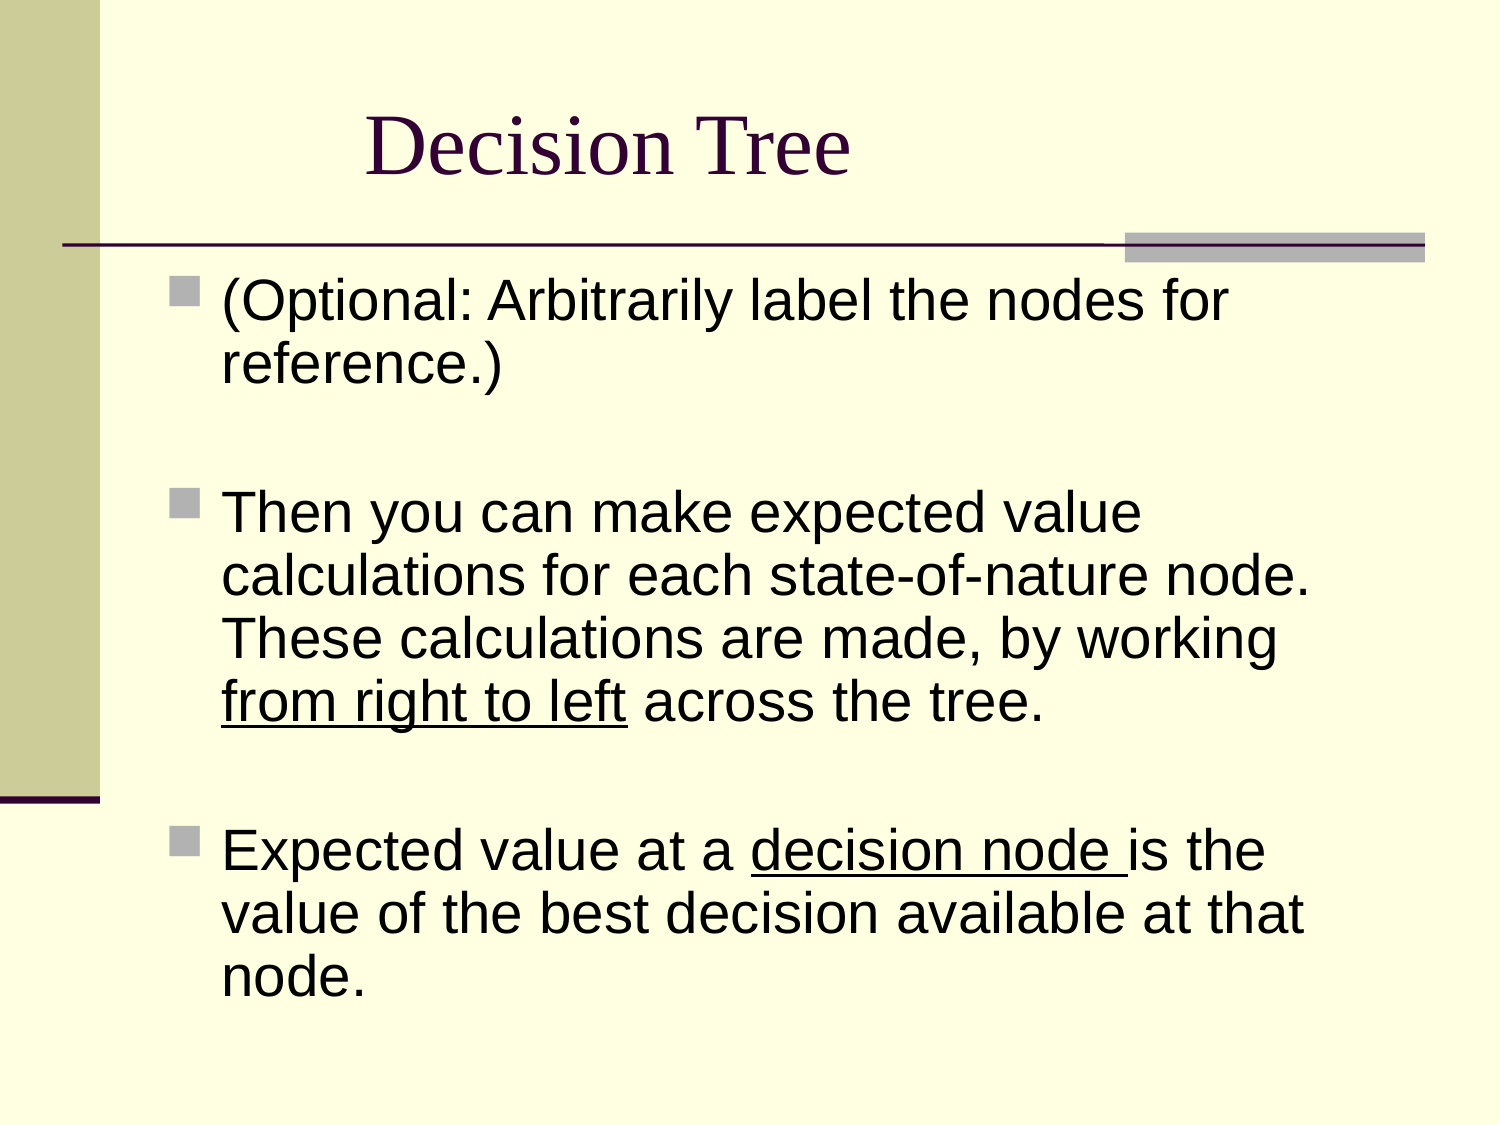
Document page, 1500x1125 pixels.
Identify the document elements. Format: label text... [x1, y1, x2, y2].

title Decision Tree [349, 45, 1426, 234]
list (Optional: Arbitrarily label the nodes for reference.) Then you can make expected value calculations for each state-of-nature node. These calculations are made, by working from right to left across the tree. Expected value at a decision node is the value of the best decision available at that node. [149, 262, 1426, 1006]
